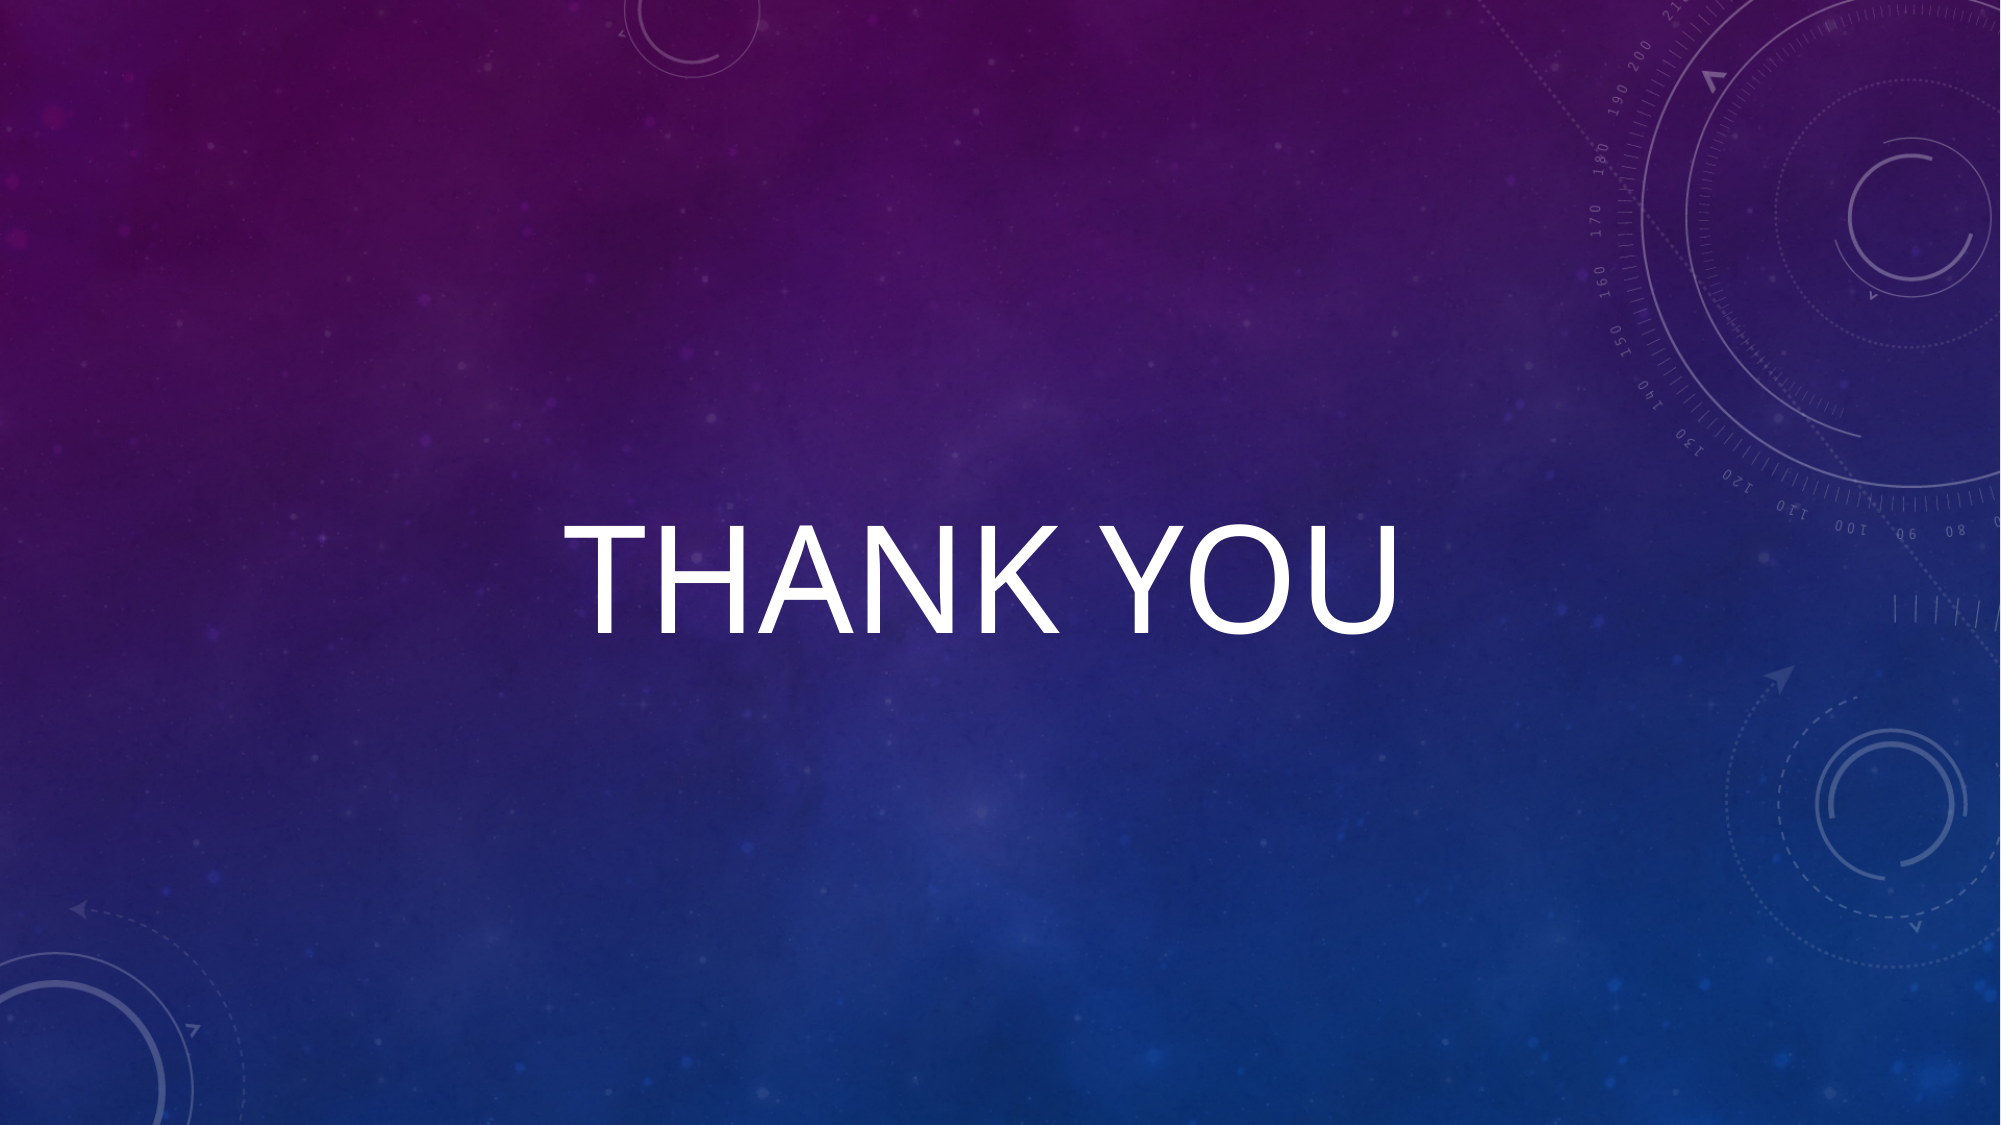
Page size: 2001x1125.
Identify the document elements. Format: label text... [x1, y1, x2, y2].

title Thank you [112, 99, 1861, 1048]
picture [0, 0, 2001, 1125]
